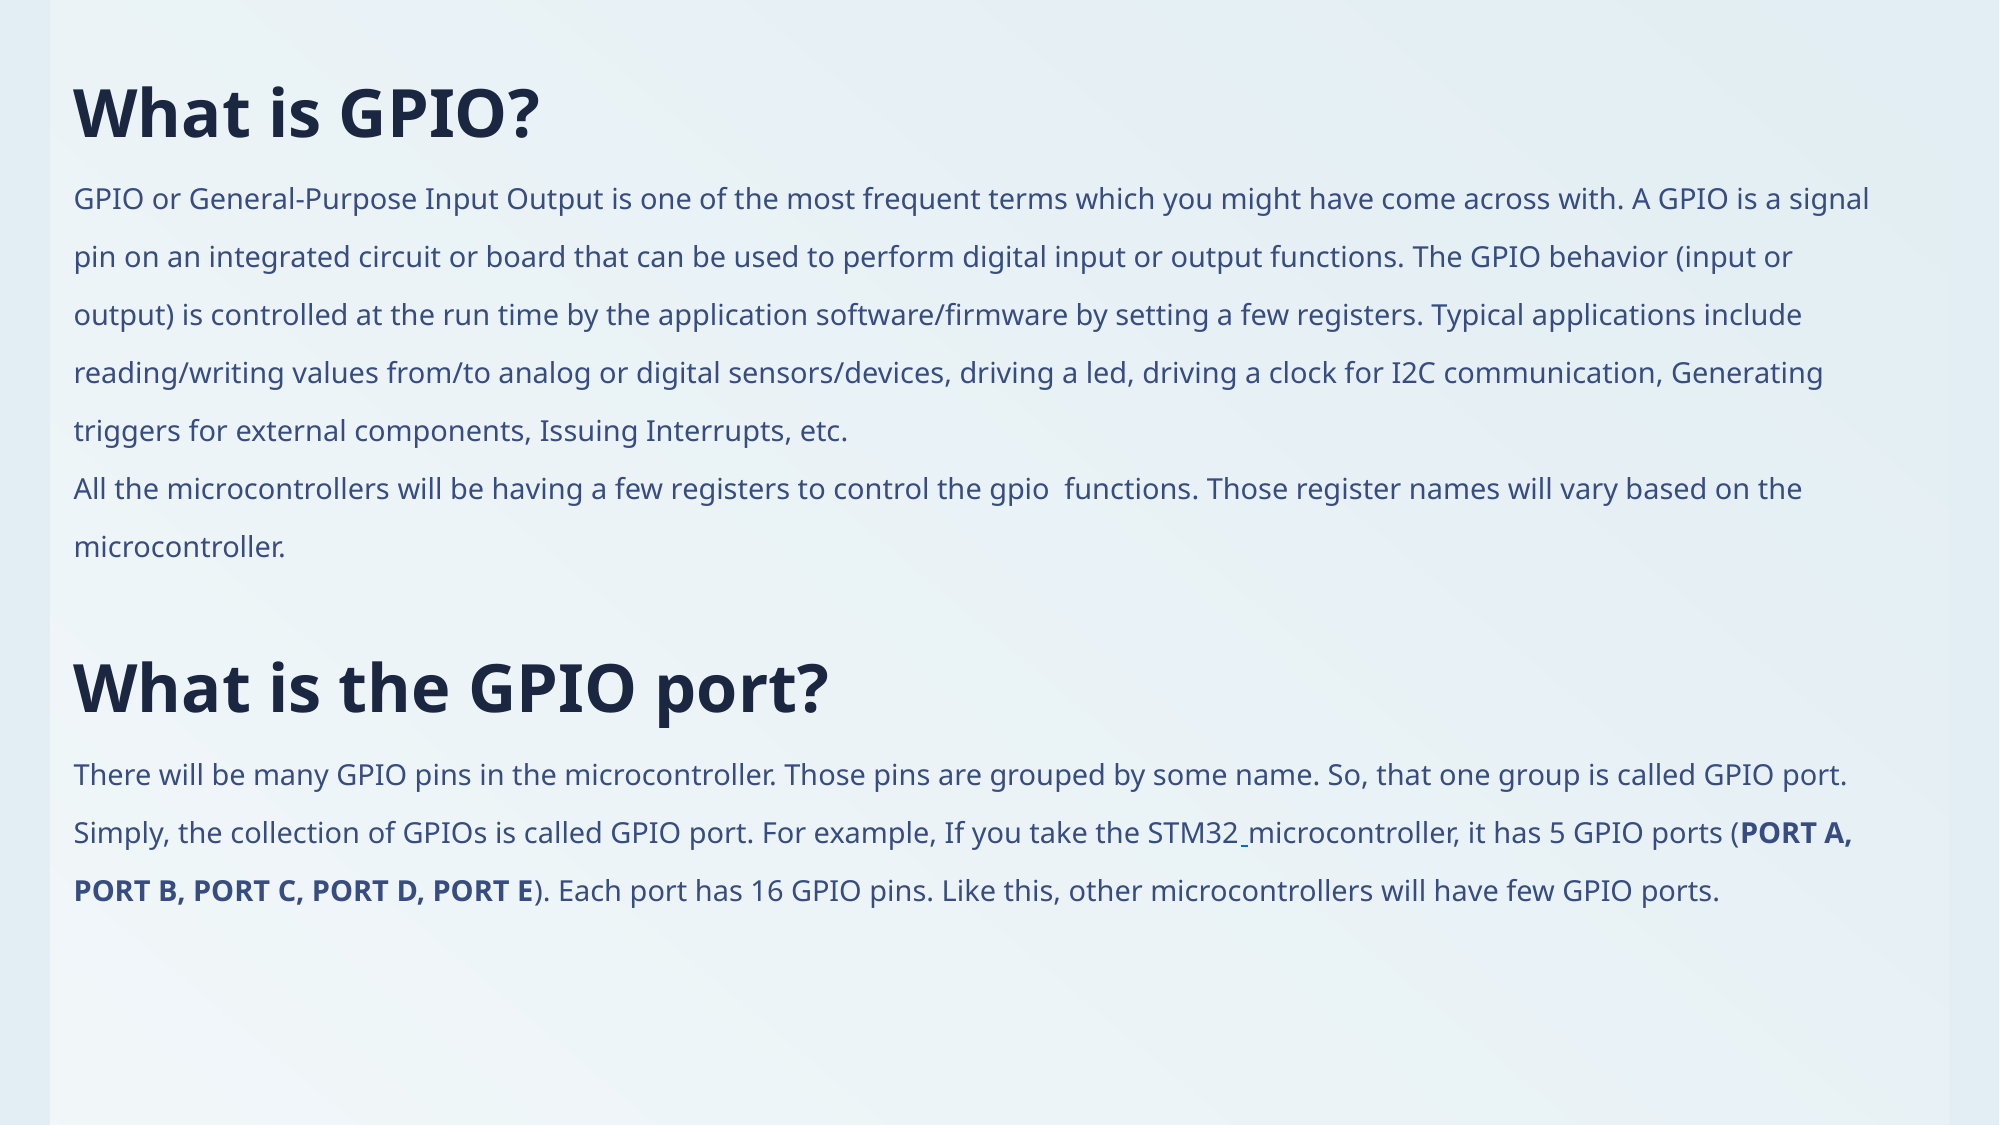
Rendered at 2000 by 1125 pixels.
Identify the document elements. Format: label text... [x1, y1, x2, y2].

title What is GPIO? GPIO or General-Purpose Input Output is one of the most frequent terms which you might have come across with. A GPIO is a signal pin on an integrated circuit or board that can be used to perform digital input or output functions. The GPIO behavior (input or output) is controlled at the run time by the application software/firmware by setting a few registers. Typical applications include reading/writing values from/to analog or digital sensors/devices, driving a led, driving a clock for I2C communication, Generating triggers for external components, Issuing Interrupts, etc. All the microcontrollers will be having a few registers to control the gpio functions. Those register names will vary based on the microcontroller. What is the GPIO port? There will be many GPIO pins in the microcontroller. Those pins are grouped by some name. So, that one group is called GPIO port. Simply, the collection of GPIOs is called GPIO port. For example, If you take the STM32 microcontroller, it has 5 GPIO ports (PORT A, PORT B, PORT C, PORT D, PORT E). Each port has 16 GPIO pins. Like this, other microcontrollers will have few GPIO ports. [53, 34, 1905, 1058]
